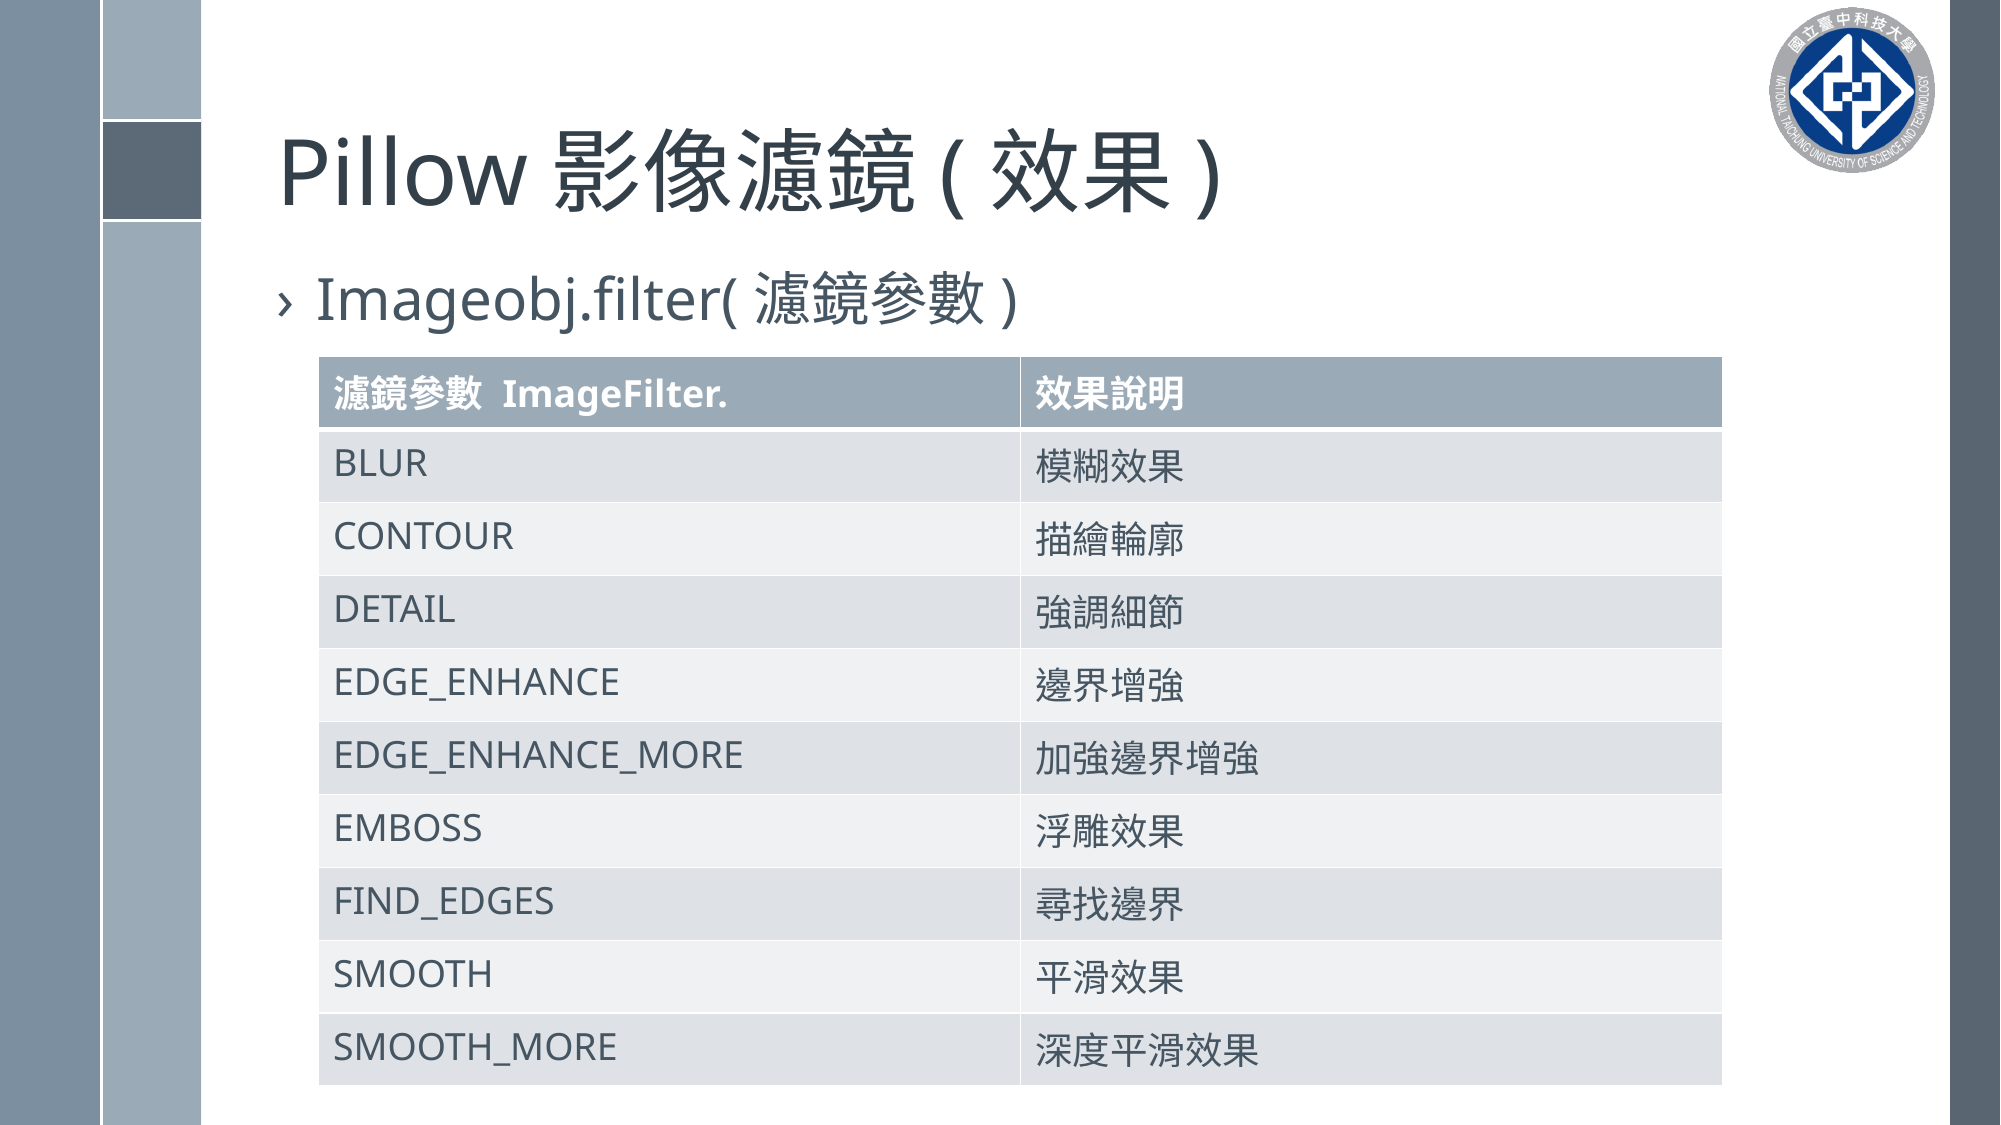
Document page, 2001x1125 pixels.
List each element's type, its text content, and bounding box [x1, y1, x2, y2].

table_cell 強調細節 [1021, 576, 1722, 648]
table_cell SMOOTH_MORE [319, 1014, 1020, 1085]
picture [1769, 7, 1935, 173]
table_cell 模糊效果 [1021, 432, 1722, 502]
table_cell 浮雕效果 [1021, 795, 1722, 867]
table_cell EDGE_ENHANCE [319, 649, 1020, 721]
table_cell EDGE_ENHANCE_MORE [319, 722, 1020, 794]
table_header 濾鏡參數 ImageFilter. [319, 357, 1020, 427]
table_cell CONTOUR [319, 503, 1020, 575]
table_cell 描繪輪廓 [1021, 503, 1722, 575]
table_cell BLUR [319, 432, 1020, 502]
table_cell 邊界增強 [1021, 649, 1722, 721]
table_cell 深度平滑效果 [1021, 1014, 1722, 1085]
list Imageobj.filter(濾鏡參數) [261, 262, 1867, 1013]
table_cell DETAIL [319, 576, 1020, 648]
table_cell 加強邊界增強 [1021, 722, 1722, 794]
table_cell EMBOSS [319, 795, 1020, 867]
table_cell FIND_EDGES [319, 868, 1020, 940]
table_cell 尋找邊界 [1021, 868, 1722, 940]
table_header 效果說明 [1021, 357, 1722, 427]
table_cell SMOOTH [319, 941, 1020, 1012]
title Pillow影像濾鏡(效果) [261, 29, 1867, 233]
table_cell 平滑效果 [1021, 941, 1722, 1012]
